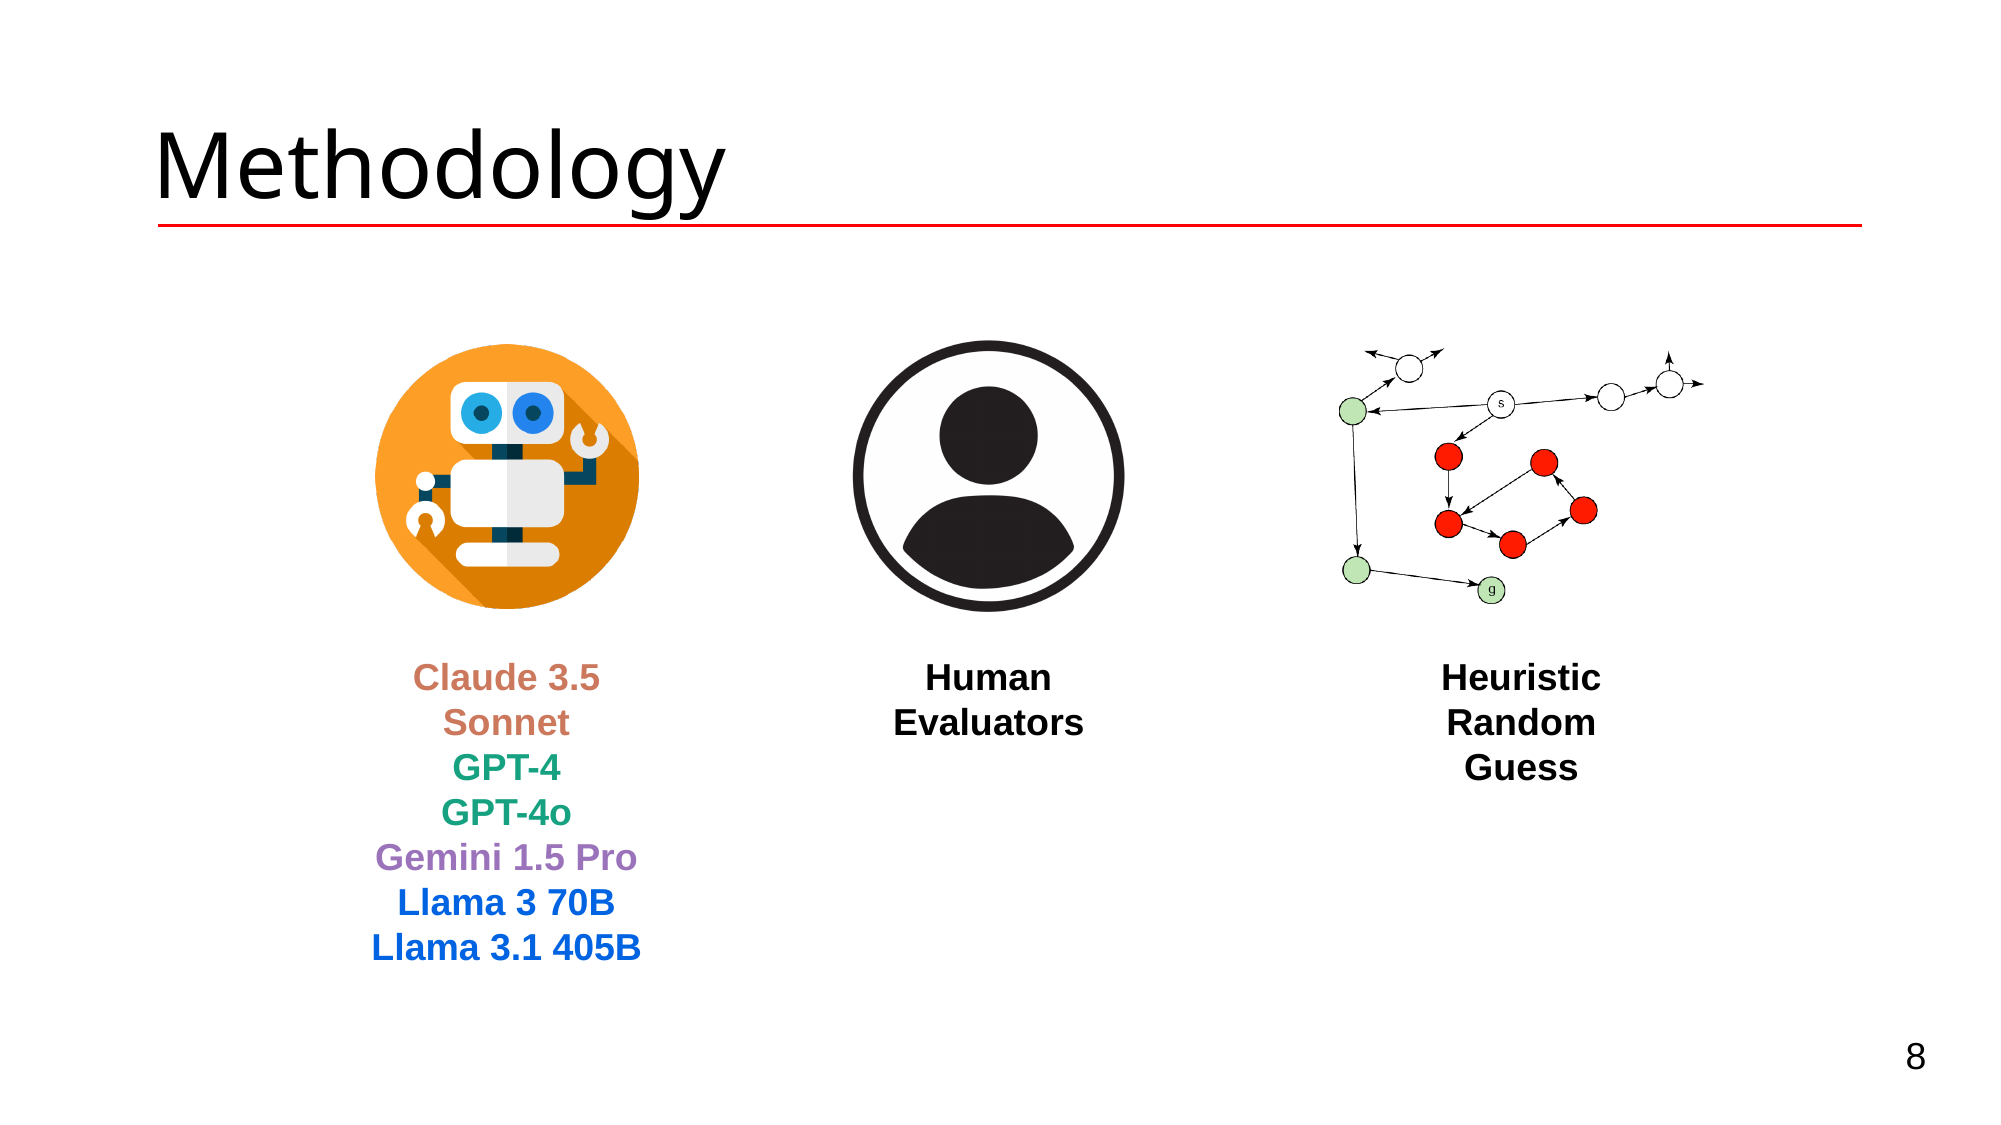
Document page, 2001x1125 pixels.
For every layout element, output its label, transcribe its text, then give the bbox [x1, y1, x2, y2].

picture [1339, 348, 1704, 604]
picture [374, 344, 639, 609]
text_box Claude 3.5 Sonnet GPT-4 GPT-4o Gemini 1.5 Pro Llama 3 70B Llama 3.1 405B [334, 645, 679, 976]
title Methodology [137, 59, 1863, 278]
picture [759, 336, 1219, 616]
text_box Human Evaluators [815, 645, 1163, 751]
text_box Heuristic Random Guess [1375, 645, 1668, 796]
text_box 8 [1890, 1024, 1949, 1085]
